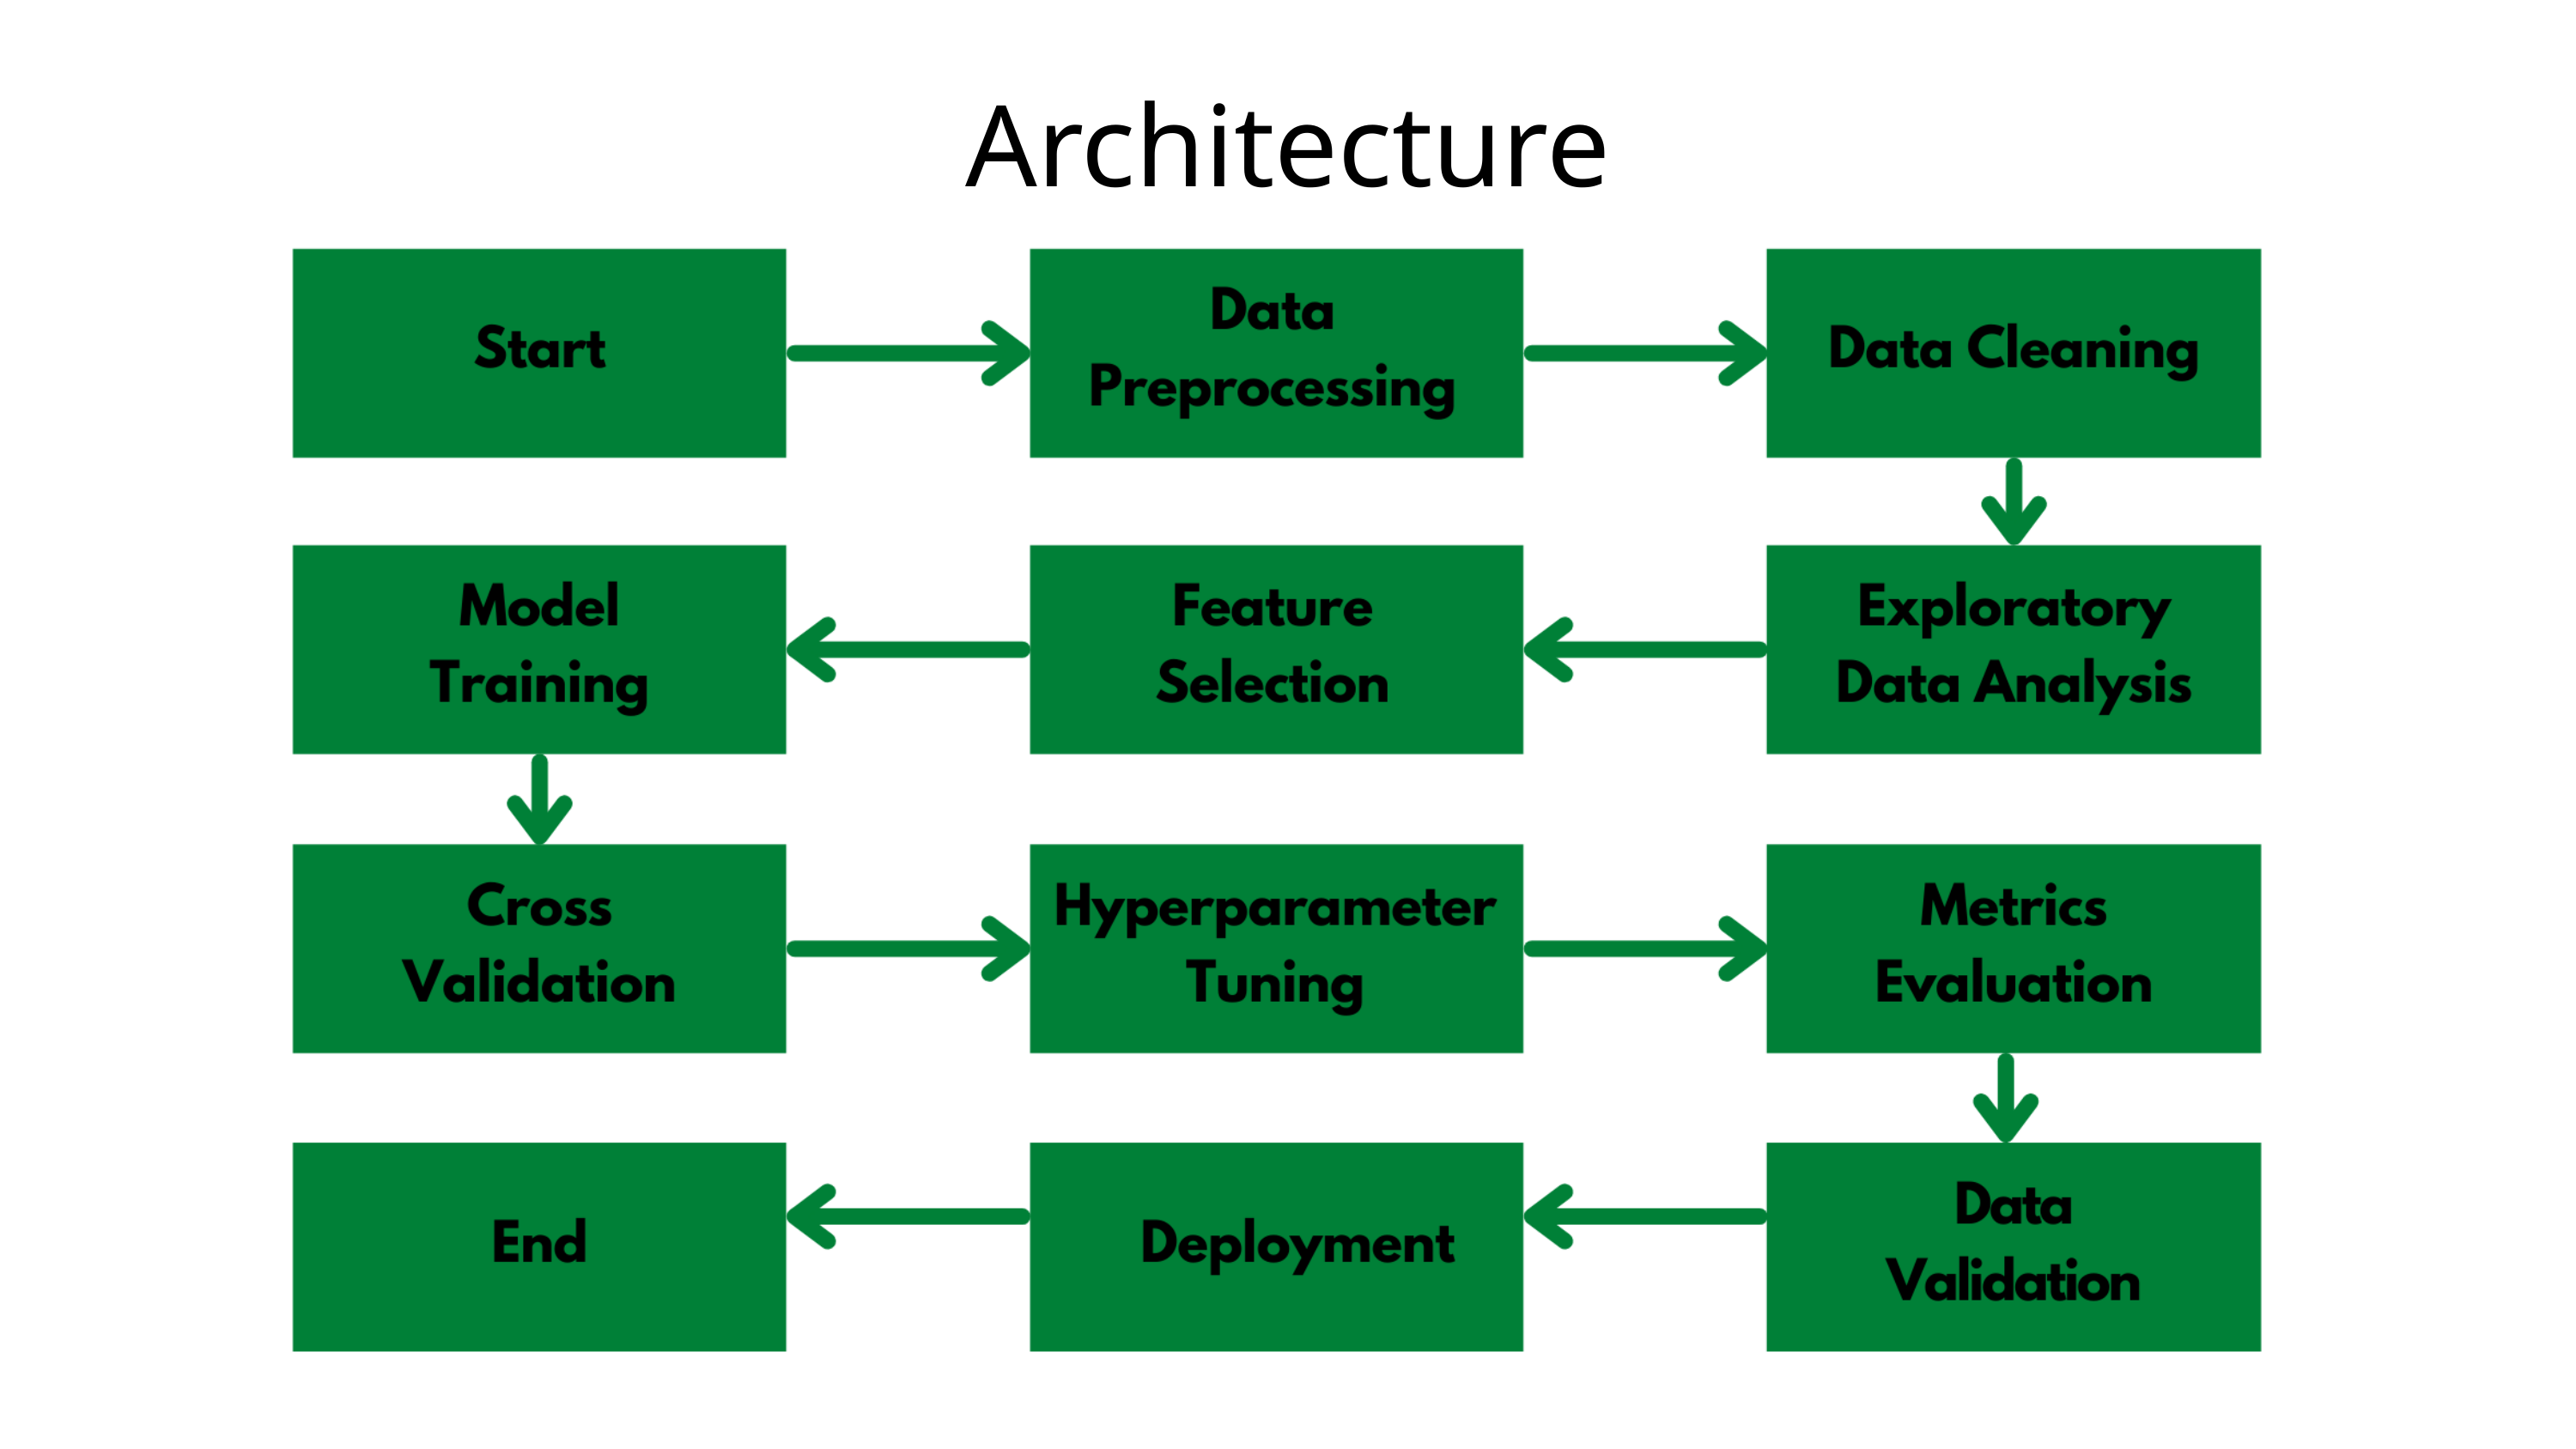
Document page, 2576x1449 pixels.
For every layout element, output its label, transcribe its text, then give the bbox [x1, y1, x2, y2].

text_box Architecture [144, 85, 2432, 210]
picture [237, 211, 2339, 1394]
